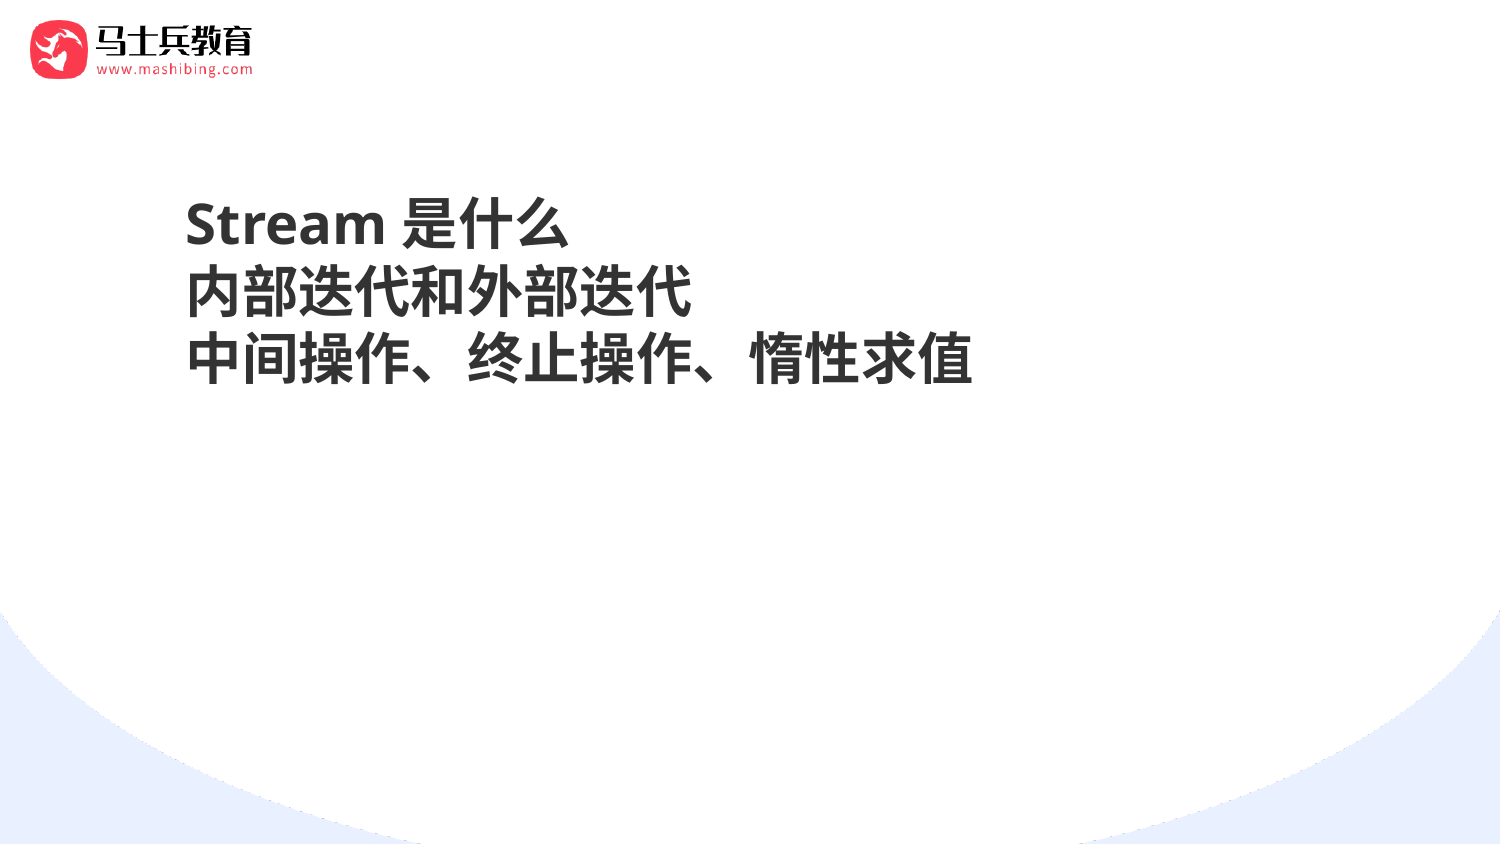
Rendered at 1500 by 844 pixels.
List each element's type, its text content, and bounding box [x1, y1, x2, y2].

picture [30, 20, 252, 79]
text_box Stream是什么 内部迭代和外部迭代 中间操作、终止操作、惰性求值 [171, 107, 1271, 471]
picture [0, 610, 1500, 844]
